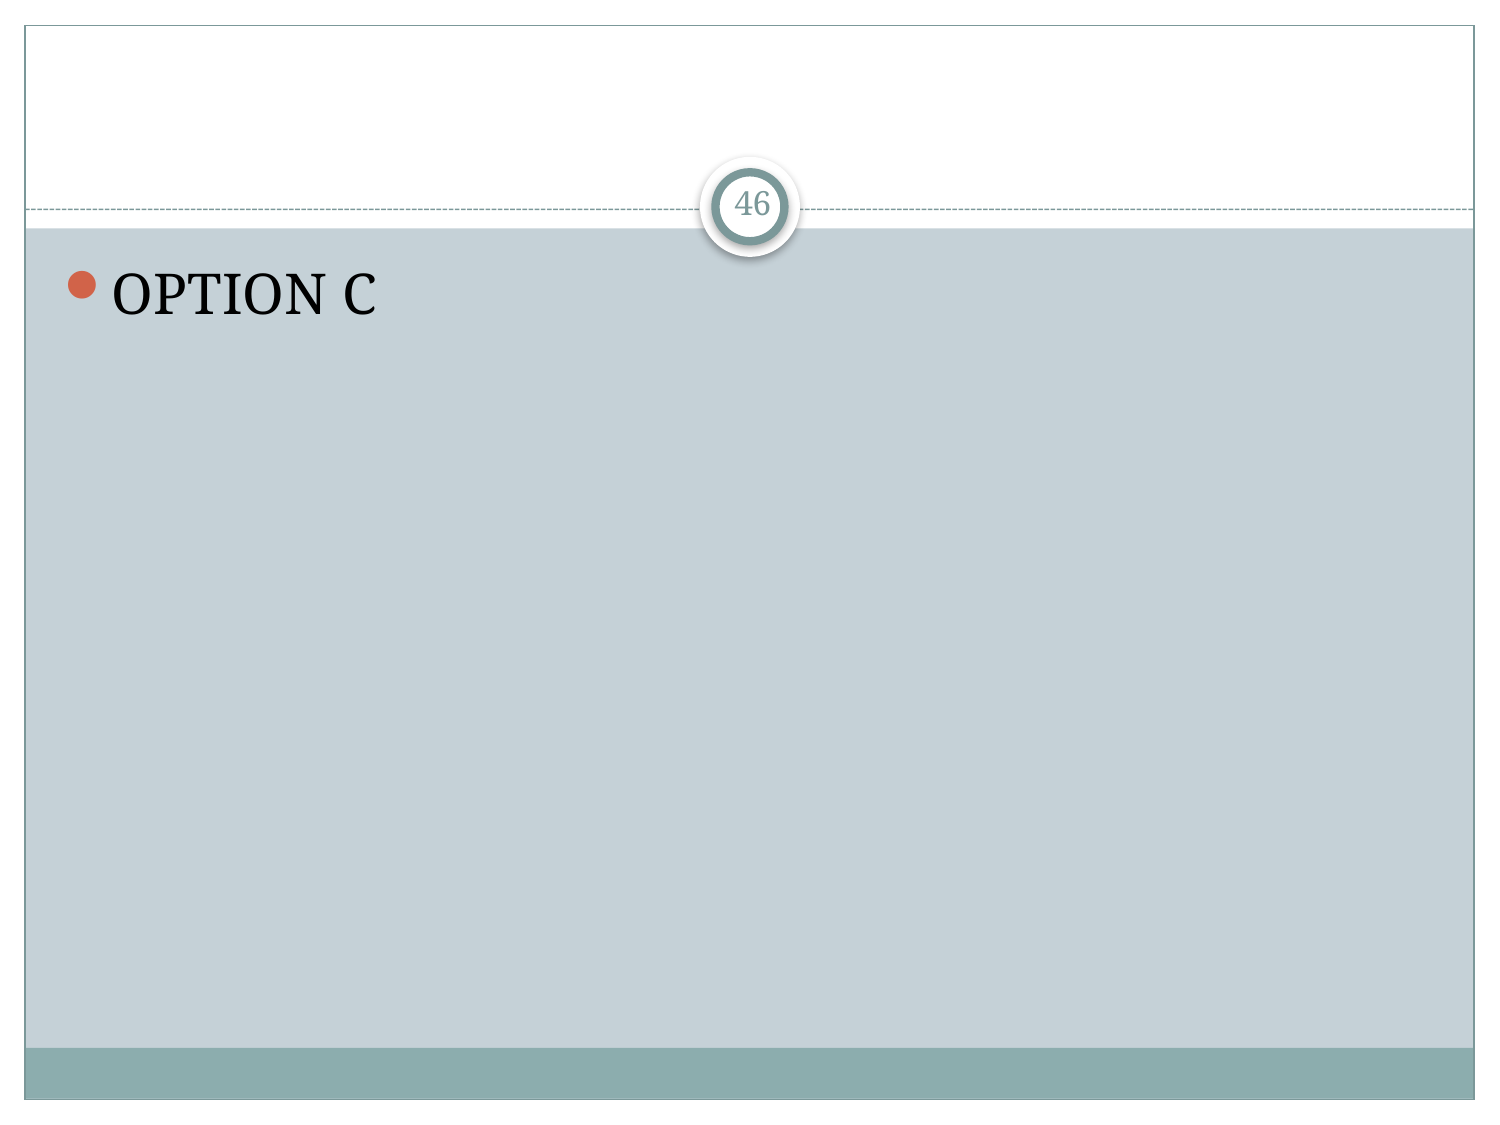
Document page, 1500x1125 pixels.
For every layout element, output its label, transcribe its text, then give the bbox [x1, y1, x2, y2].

list OPTION C [49, 250, 1445, 1001]
slide_number 46 [715, 168, 791, 241]
